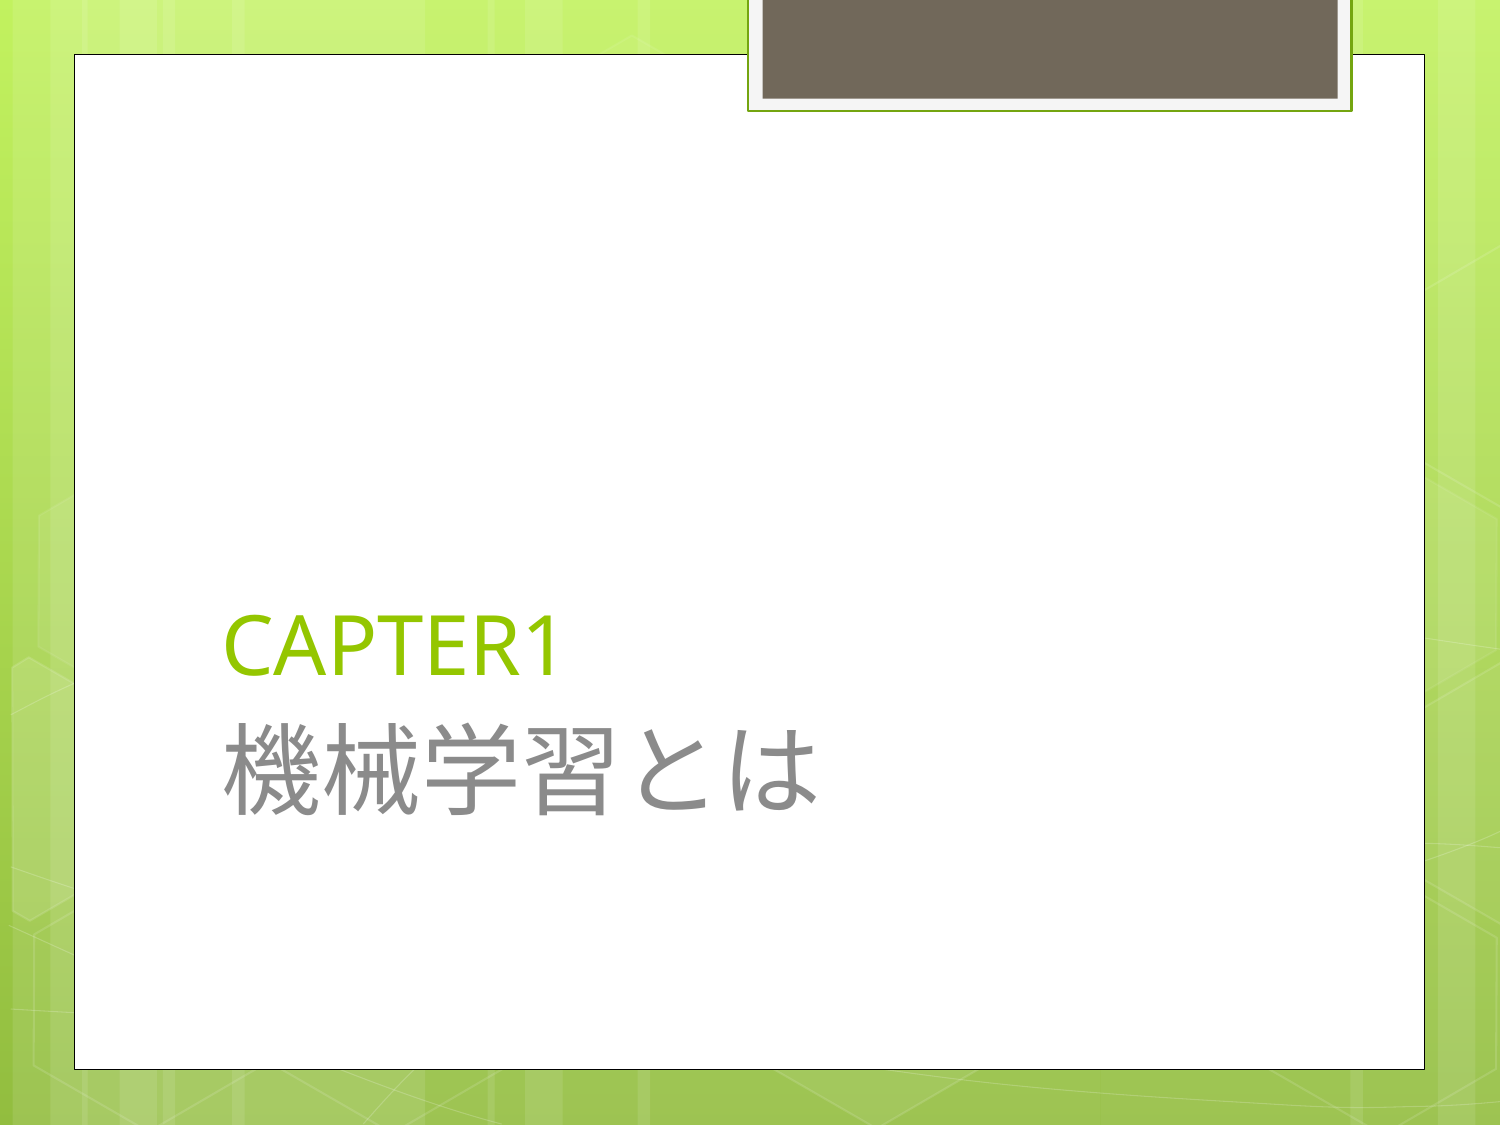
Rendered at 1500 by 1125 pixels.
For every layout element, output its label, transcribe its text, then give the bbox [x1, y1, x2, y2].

title CAPTER1 [206, 475, 1296, 699]
list 機械学習とは [206, 699, 1296, 950]
